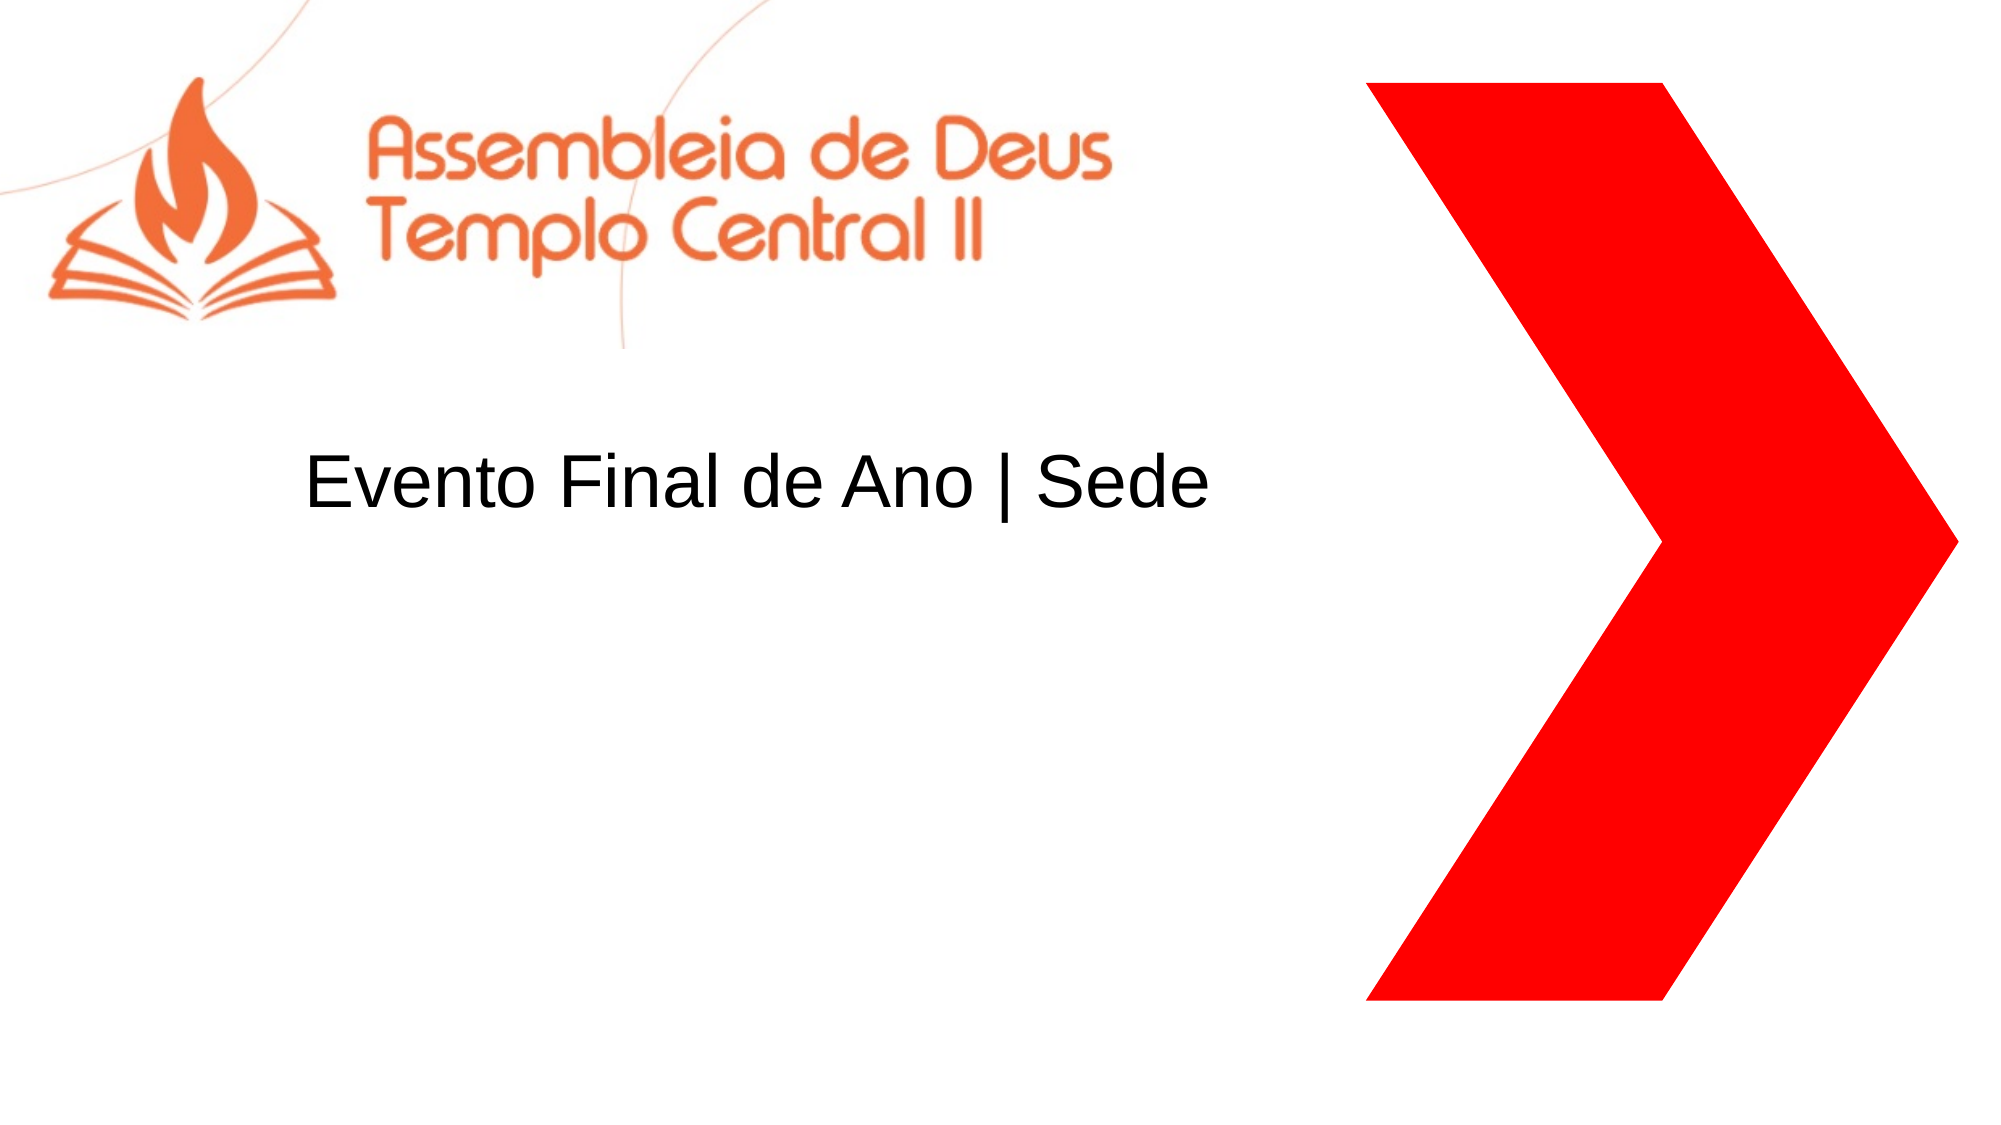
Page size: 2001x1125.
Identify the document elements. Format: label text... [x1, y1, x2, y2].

picture [0, 0, 1172, 349]
text_box Evento Final de Ano | Sede [289, 425, 1424, 530]
text_box [1363, 81, 1960, 1002]
